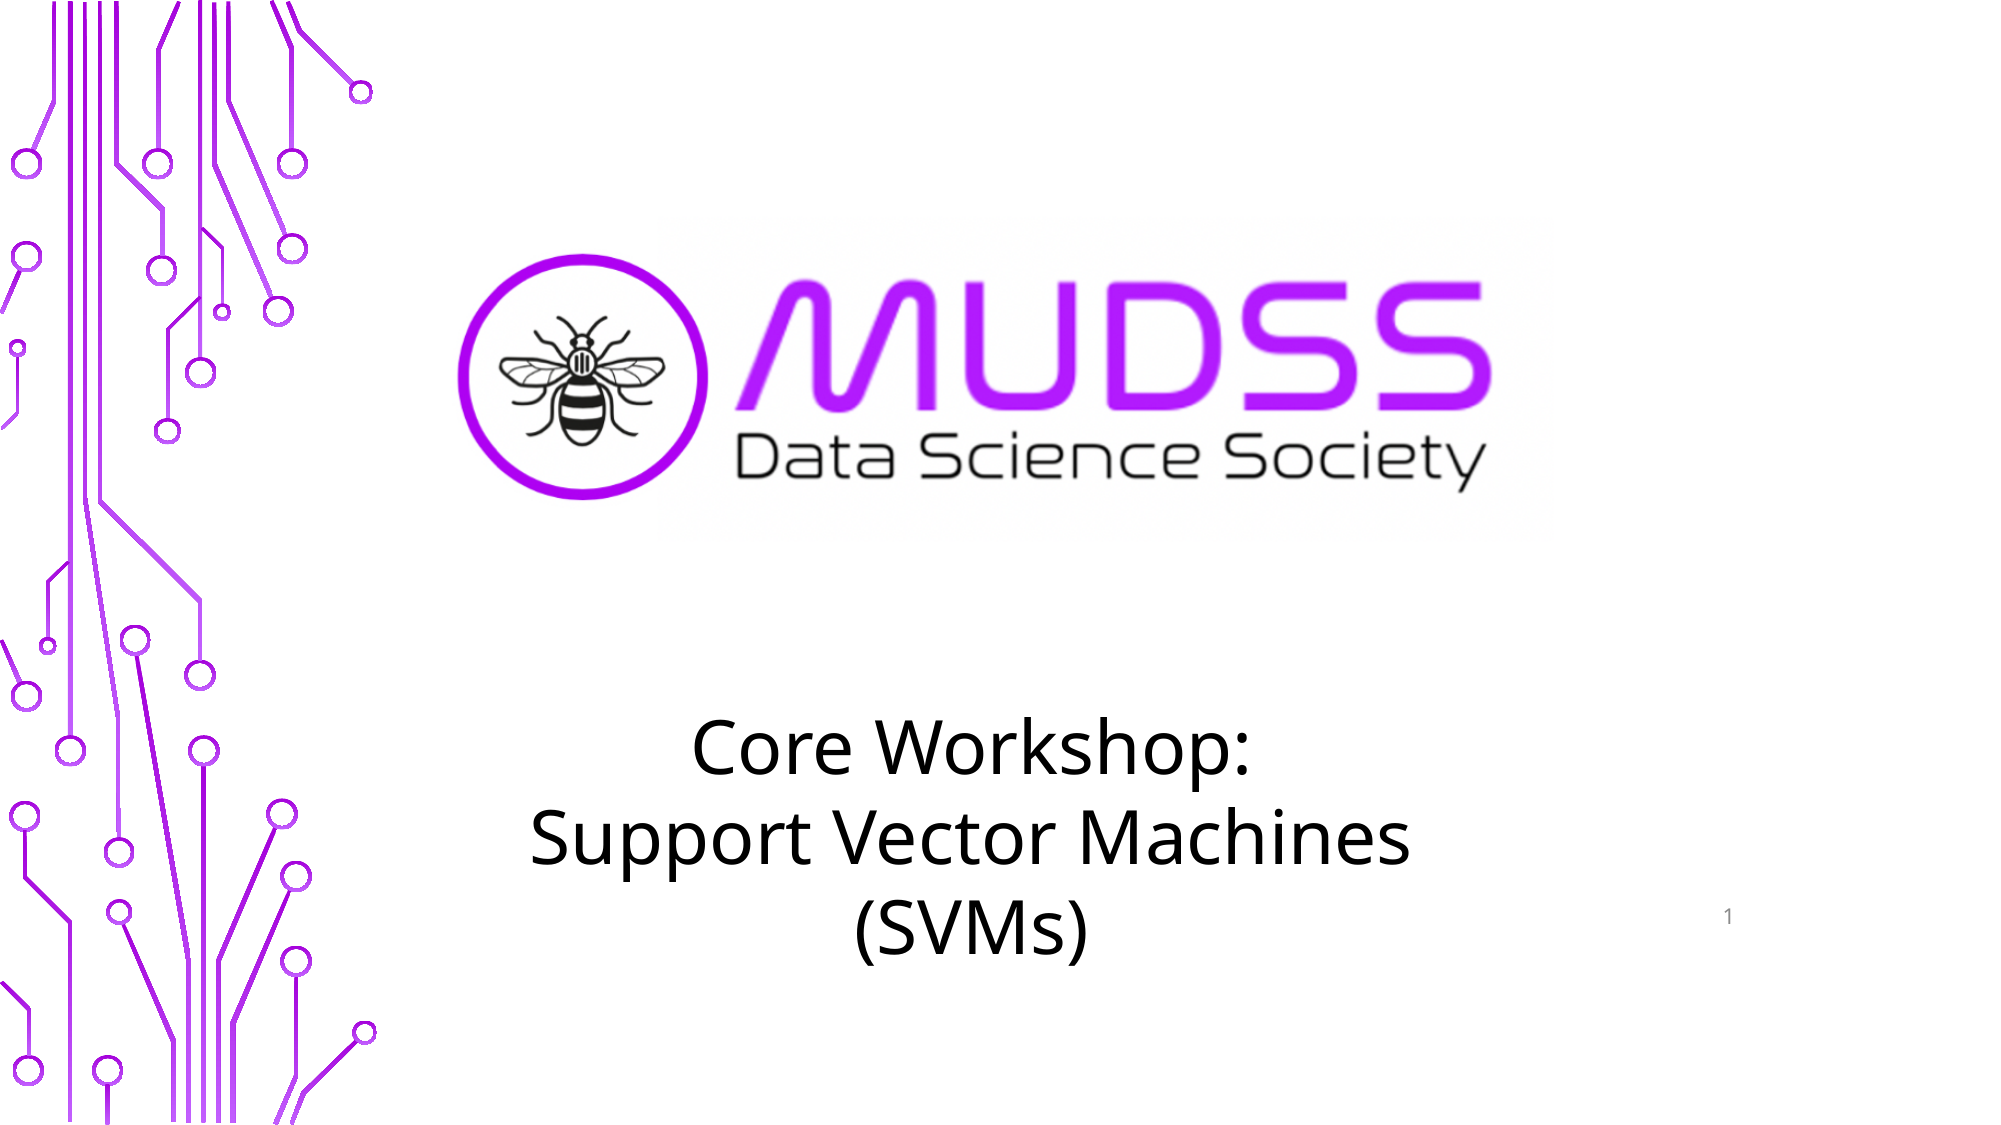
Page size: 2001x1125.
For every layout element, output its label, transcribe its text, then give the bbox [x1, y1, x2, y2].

text_box Core Workshop: Support Vector Machines (SVMs) [396, 692, 1548, 978]
picture [395, 216, 1554, 552]
slide_number 1 [1623, 887, 1750, 948]
